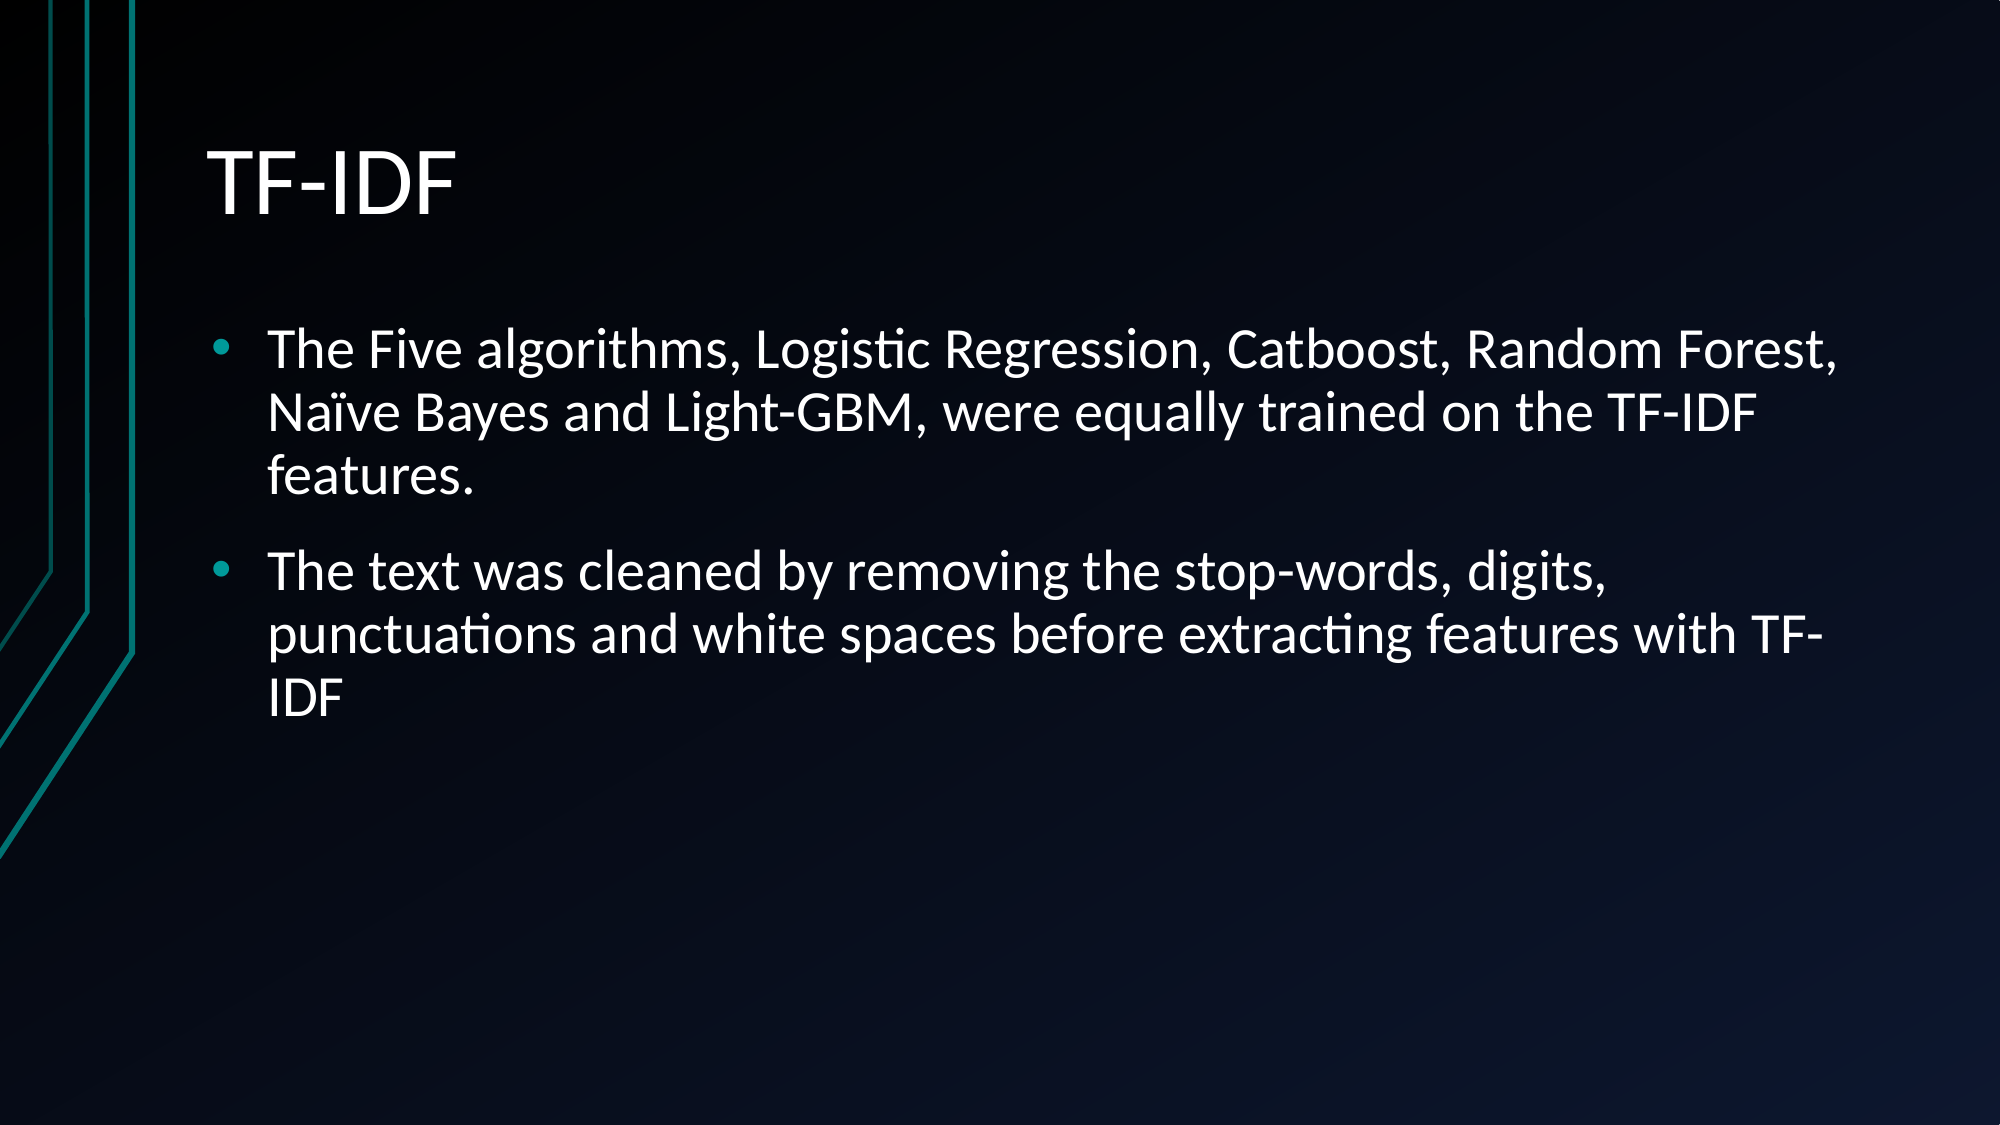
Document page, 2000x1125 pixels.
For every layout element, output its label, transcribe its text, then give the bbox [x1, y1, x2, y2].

title TF-IDF [186, 45, 1886, 246]
list The Five algorithms, Logistic Regression, Catboost, Random Forest, Naïve Bayes and Light-GBM, were equally trained on the TF-IDF features. The text was cleaned by removing the stop-words, digits, punctuations and white spaces before extracting features with TF-IDF [172, 308, 1900, 978]
